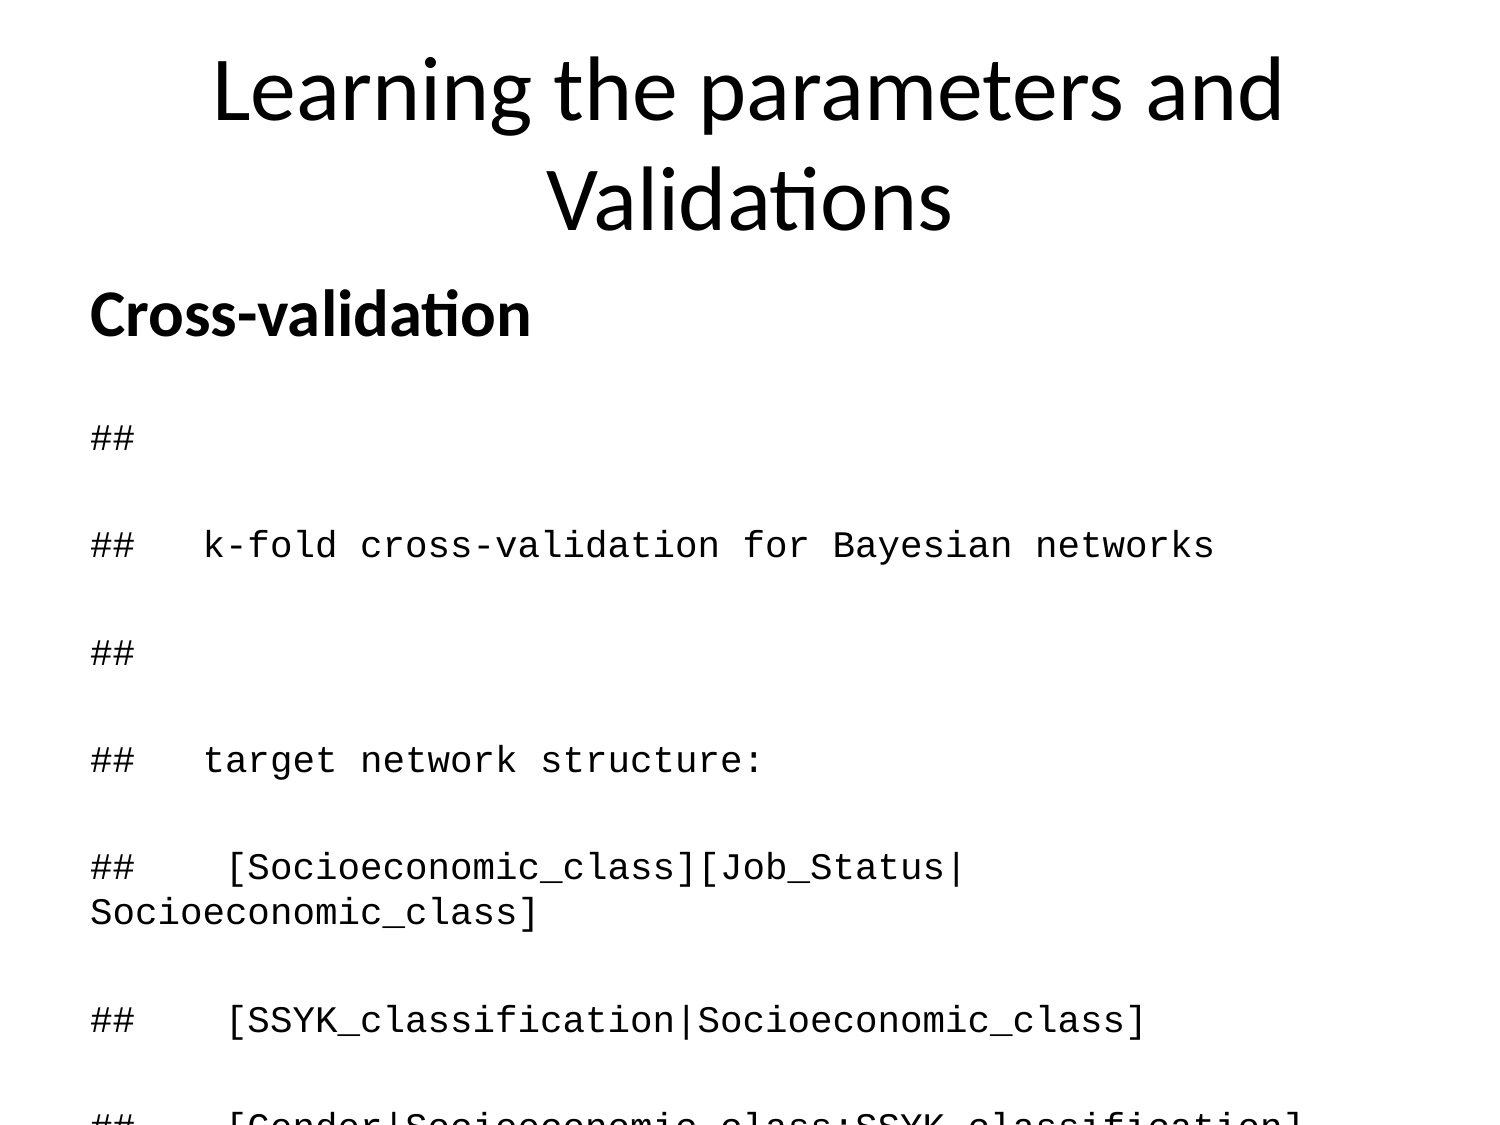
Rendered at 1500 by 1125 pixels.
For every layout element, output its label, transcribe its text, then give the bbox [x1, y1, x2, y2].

list Cross-validation ## ## k-fold cross-validation for Bayesian networks ## ## target network structure: ## [Socioeconomic_class][Job_Status|Socioeconomic_class] ## [SSYK_classification|Socioeconomic_class] ## [Gender|Socioeconomic_class:SSYK_classification] ## [Treatment_blood_presure|Job_Status][Duration|Job_Status] ## [Education|Treatment_blood_presure:Socioeconomic_class] ## [Smoking_status|Job_Status:Duration][Age|Job_Status:Treatment_blood_presure] ## [Sleep_treatment|Job_Status:Gender:Treatment_blood_presure] ## [Number_of_smoke_per_day|Duration][E_cigarettes_amount|Smoking_status] ## [Treatment_copd|Treatment_blood_presure:Sleep_treatment:Duration] ## [Startage|Smoking_status][Hereditary_asthma|Treatment_copd] ## [trt_diabetes|Gender:Treatment_blood_presure:Treatment_copd:Sleep_treatment] ## [Asthma_treatment_and_diagnosis|Hereditary_asthma:Treatment_copd] ## [Hereditery_allergy|Hereditary_asthma:Asthma_treatment_and_diagnosis] ## [Any_symptomps|Hereditery_allergy:Smoking_status:Treatment_copd:Asthma_treatment_and_diagnosis] ## [Herditery_pulldis|Hereditary_asthma:Any_symptomps:Asthma_treatment_and_diagnosis] ## [Exposed_dust_and_gases|Any_symptomps:Gender:SSYK_classification] ## [BMI|Any_symptomps:Gender:Age:Treatment_blood_presure:trt_diabetes] ## [Current_asthma|Hereditary_asthma:Any_symptomps:Asthma_treatment_and_diagnosis] ## [only_symptoms|Any_symptomps:Asthma_treatment_and_diagnosis] ## [copd|Any_symptomps:Treatment_copd] ## [Asthmatic_wheeze|Any_symptomps:Asthma_treatment_and_diagnosis] ## [Smoke_exposure_work|Exposed_dust_and_gases:Number_of_smoke_per_day] ## [Hereditary_lung_disease|Hereditary_asthma:Herditery_pulldis] ## [No_allergic_asthma|Hereditery_allergy:Current_asthma] ## [Allergic_asthma|Hereditery_allergy:Current_asthma] ## [Smoke_exposure_home|Any_symptomps:Smoke_exposure_work:Number_of_smoke_per_day] ## number of folds: 10 ## loss function: ## Classification Error (Posterior, cond. Gauss.) ## training node: Current_asthma ## number of runs: 5 ## average loss over the runs: 0.001961034 ## standard deviation of the loss: 3.258955e-07 Checking generated data Original vs Simulated 1 [75, 262, 1425, 1005]
title Learning the parameters and Validations [75, 45, 1425, 233]
